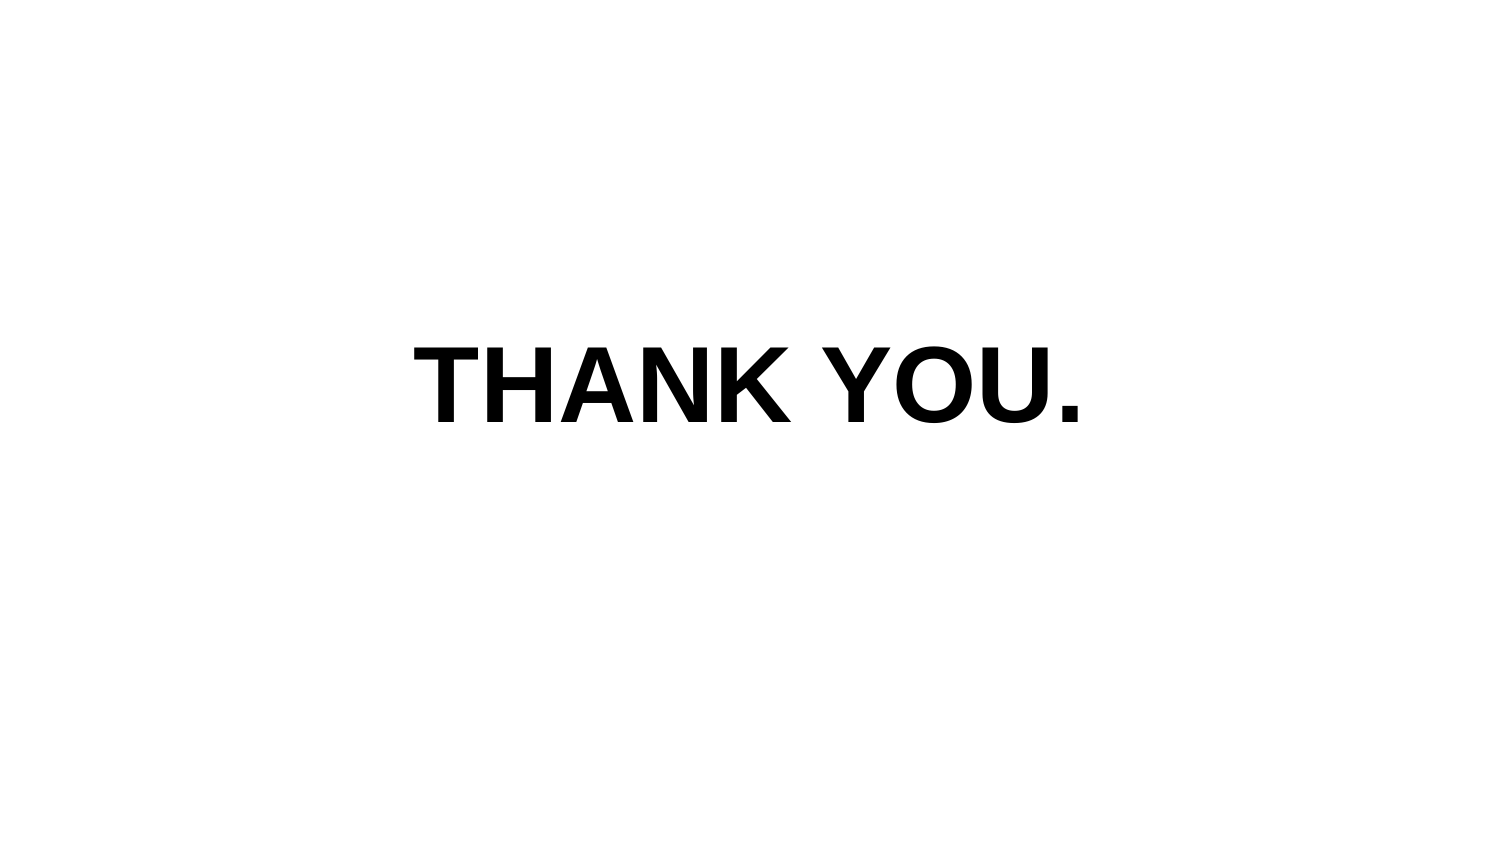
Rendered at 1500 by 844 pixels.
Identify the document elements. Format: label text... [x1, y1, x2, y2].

title THANK YOU. [51, 122, 1449, 459]
